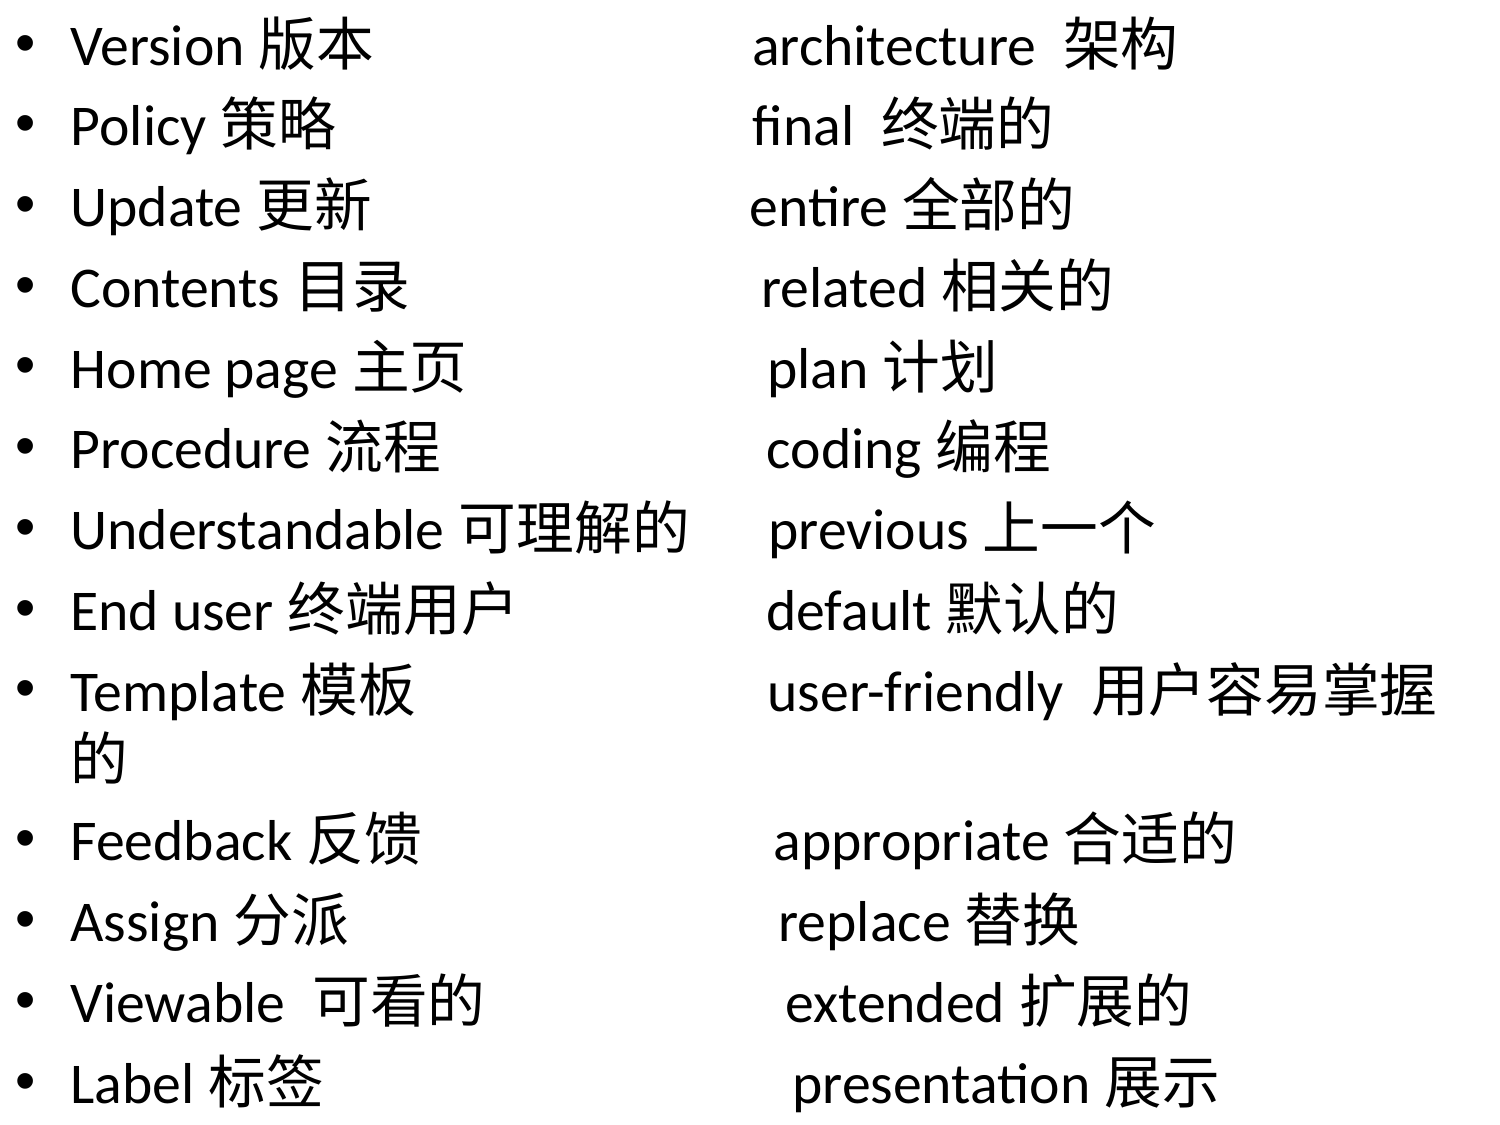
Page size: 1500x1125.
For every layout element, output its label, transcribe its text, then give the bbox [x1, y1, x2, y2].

list Version版本 architecture 架构 Policy策略 final 终端的 Update更新 entire全部的 Contents目录 related相关的 Home page主页 plan计划 Procedure流程 coding编程 Understandable可理解的 previous上一个 End user终端用户 default默认的 Template模板 user-friendly 用户容易掌握的 Feedback反馈 appropriate合适的 Assign分派 replace替换 Viewable 可看的 extended扩展的 Label标签 presentation展示 [0, 0, 1500, 1125]
